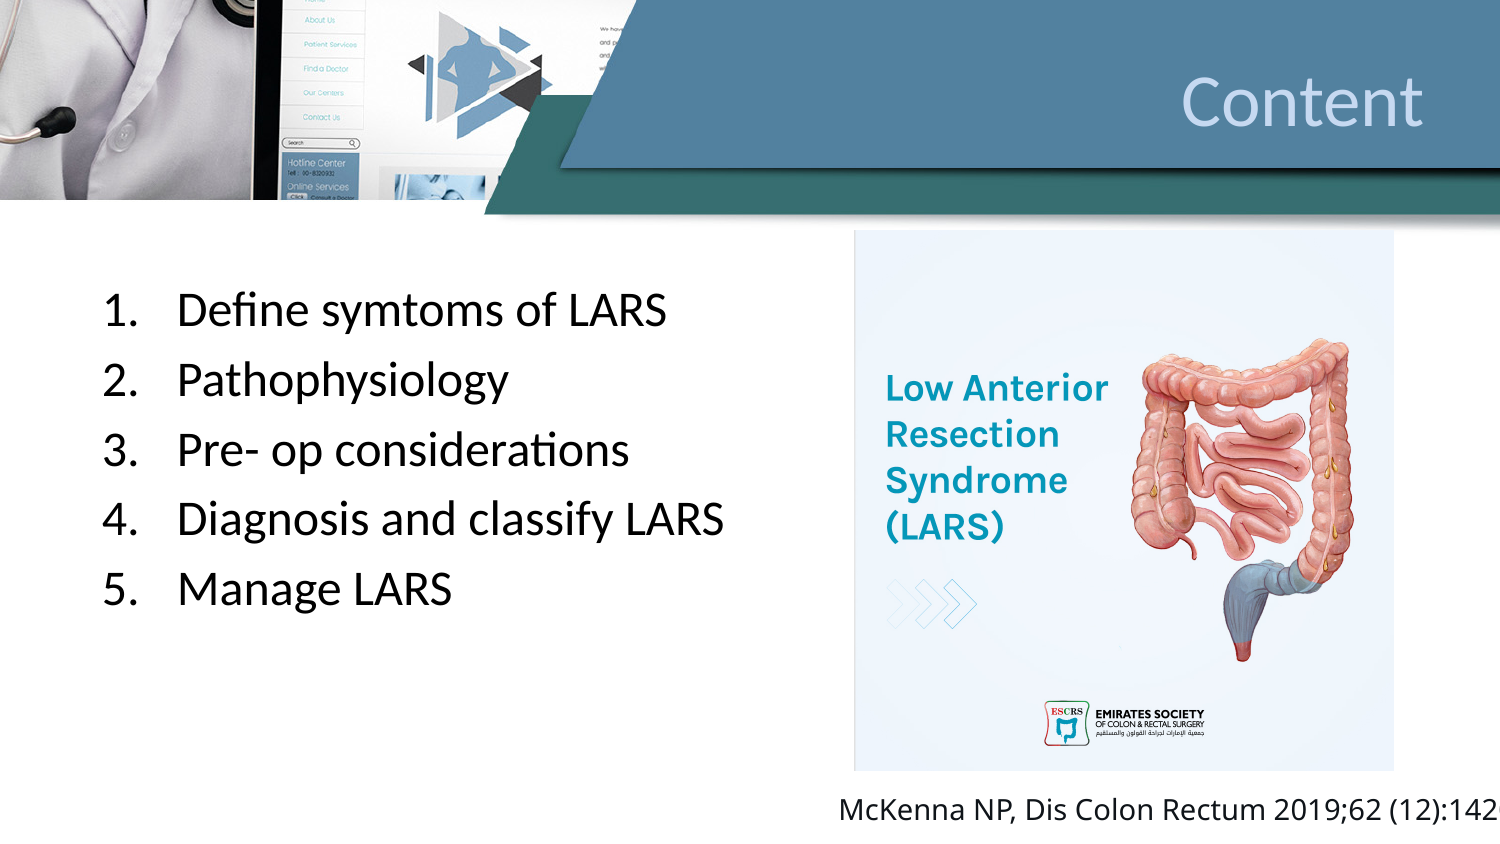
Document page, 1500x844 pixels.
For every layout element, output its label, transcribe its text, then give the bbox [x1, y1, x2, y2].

picture [0, 0, 1500, 844]
title Content [84, 34, 1440, 160]
list Define symtoms of LARS Pathophysiology Pre- op considerations Diagnosis and classify LARS Manage LARS [86, 268, 1440, 835]
text_box McKenna NP, Dis Colon Rectum 2019;62 (12):1420-2 [823, 784, 1500, 834]
